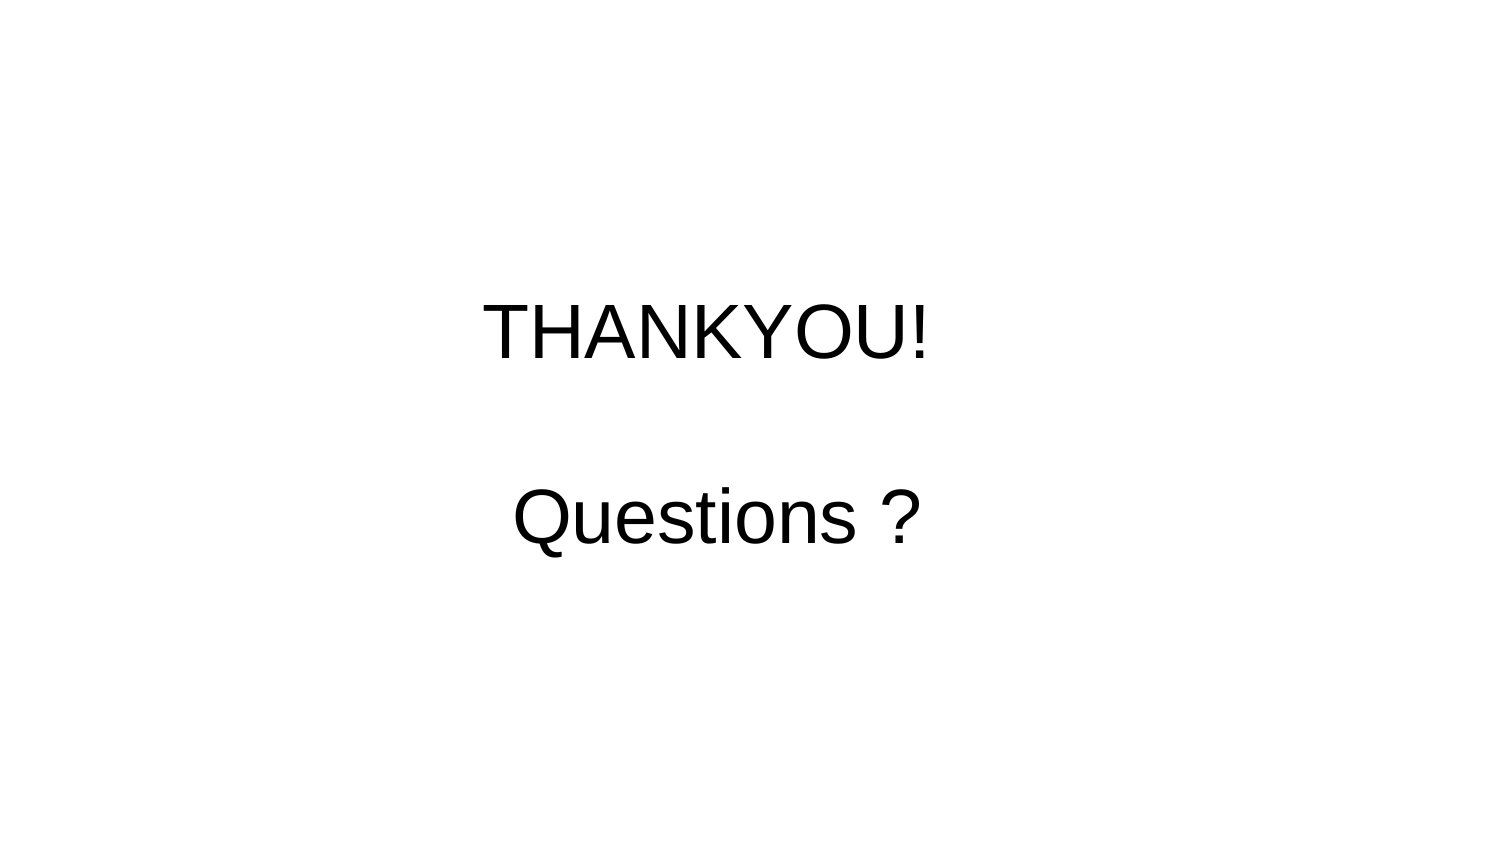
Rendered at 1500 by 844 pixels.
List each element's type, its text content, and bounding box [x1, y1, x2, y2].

text_box THANKYOU! Questions ? [257, 266, 1178, 574]
